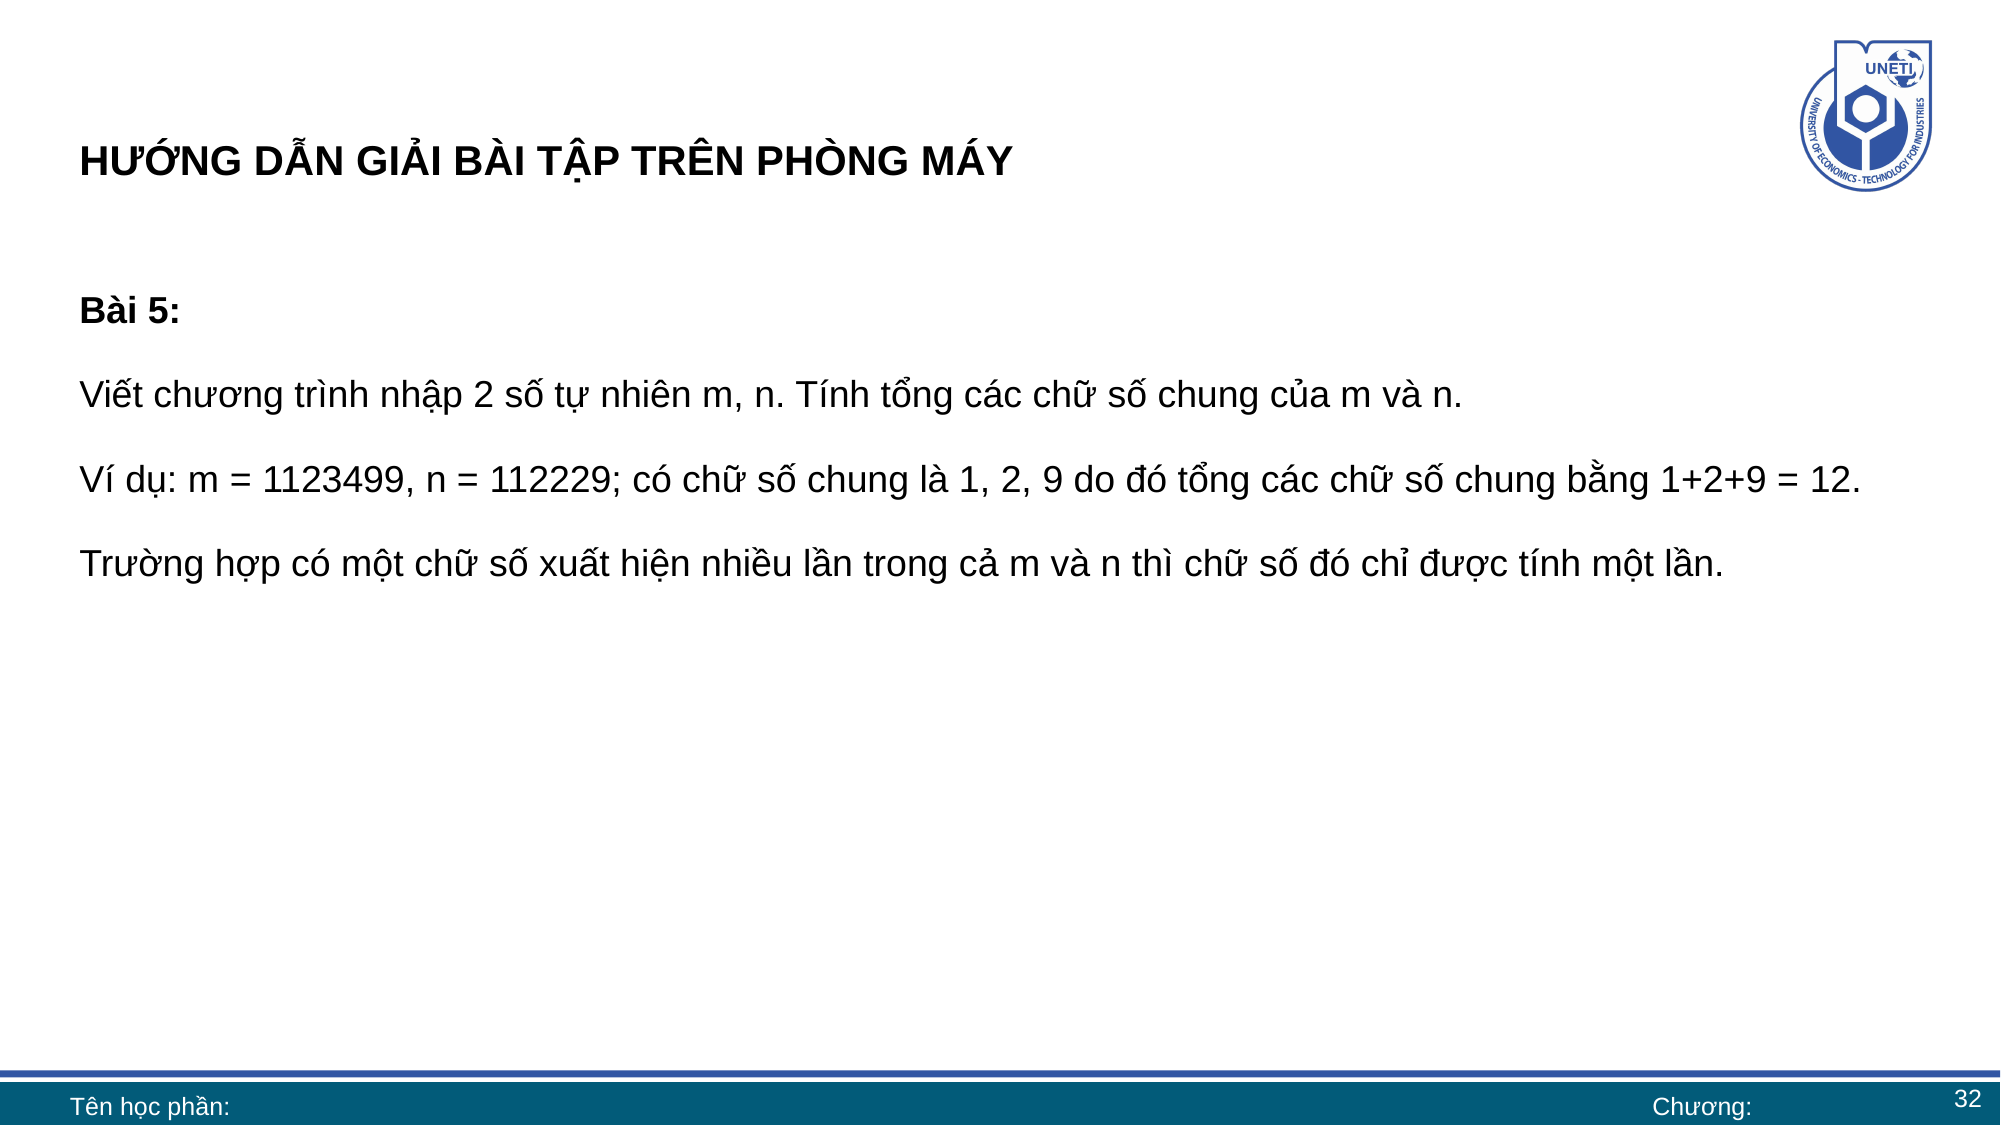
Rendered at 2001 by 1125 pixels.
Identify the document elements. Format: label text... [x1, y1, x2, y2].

text_box Chương: [1591, 1082, 1815, 1125]
list Bài 5: Viết chương trình nhập 2 số tự nhiên m, n. Tính tổng các chữ số chung của m và n. Ví dụ: m = 1123499, n = 112229; có chữ số chung là 1, 2, 9 do đó tổng các chữ số chung bằng 1+2+9 = 12. Trường hợp có một chữ số xuất hiện nhiều lần trong cả m và n thì chữ số đó chỉ được tính một lần. [64, 269, 1936, 957]
slide_number 32 [1547, 1071, 1998, 1124]
title HƯỚNG DẪN GIẢI BÀI TẬP TRÊN PHÒNG MÁY [64, 116, 1936, 248]
picture [1798, 37, 1936, 116]
text_box Tên học phần: [55, 1082, 1591, 1125]
